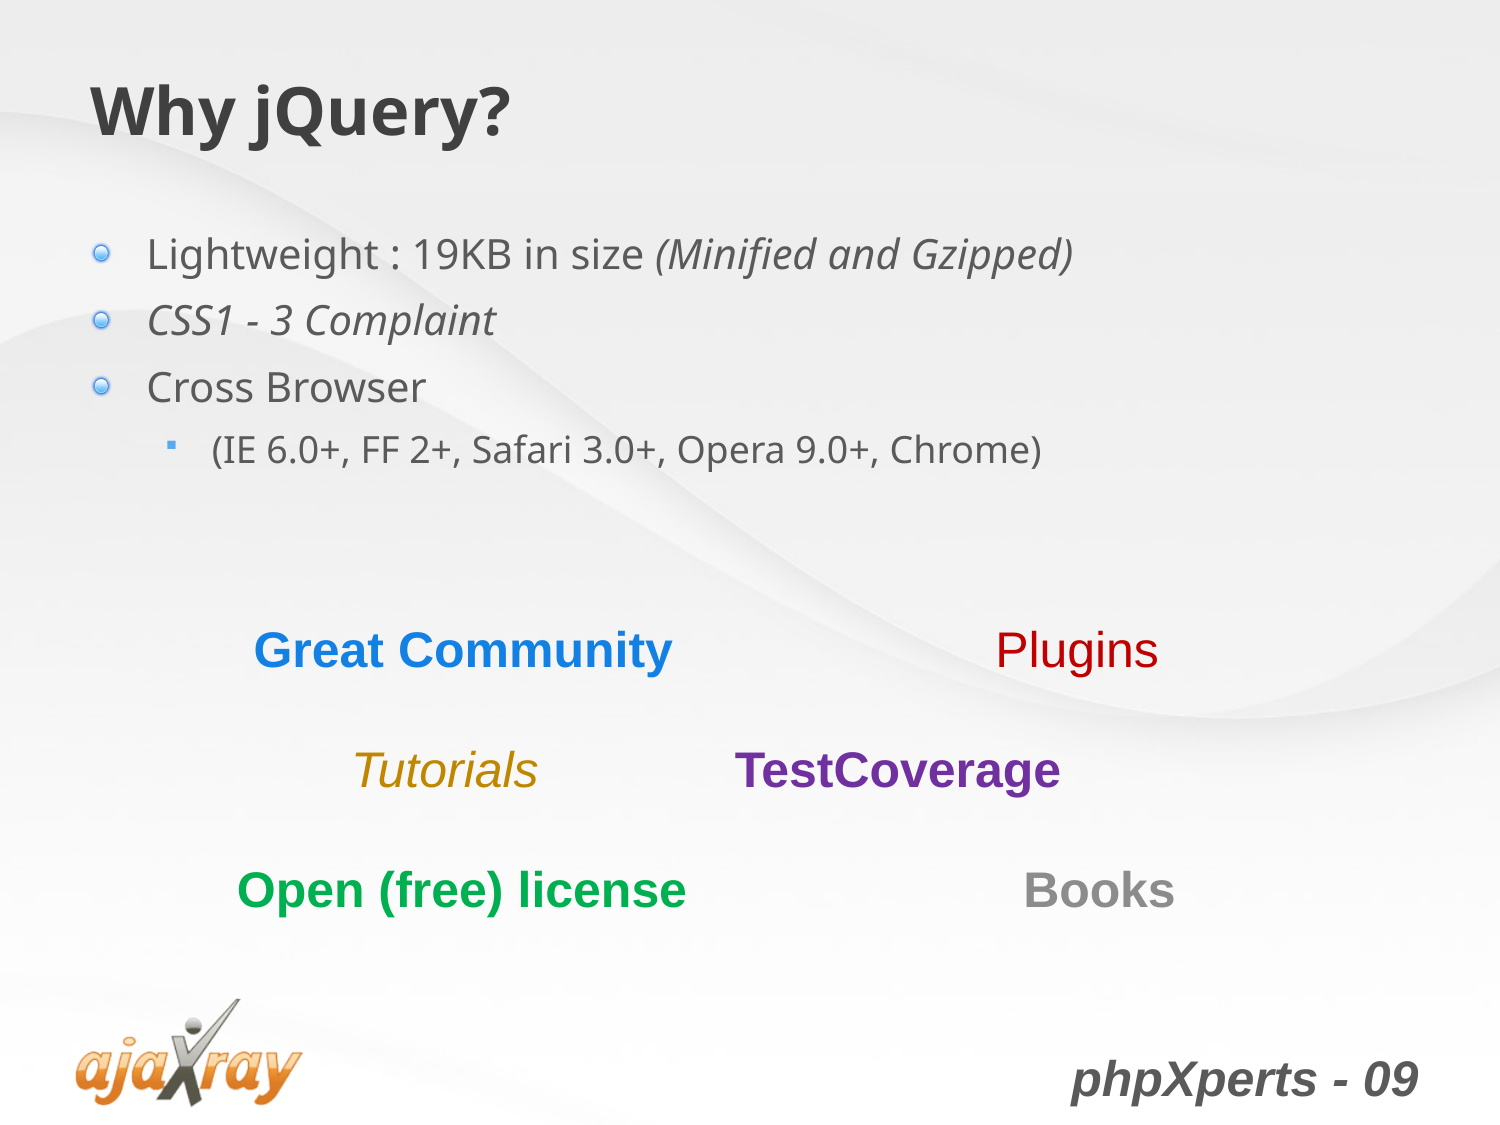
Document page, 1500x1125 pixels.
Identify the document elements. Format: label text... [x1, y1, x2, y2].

list Lightweight : 19KB in size (Minified and Gzipped) CSS1 - 3 Complaint Cross Browser (IE 6.0+, FF 2+, Safari 3.0+, Opera 9.0+, Chrome) [74, 219, 1426, 988]
picture [0, 0, 1500, 1125]
text_box Great Community Plugins Tutorials TestCoverage Open (free) license Books [154, 549, 1259, 925]
title Why jQuery? [74, 37, 1426, 181]
